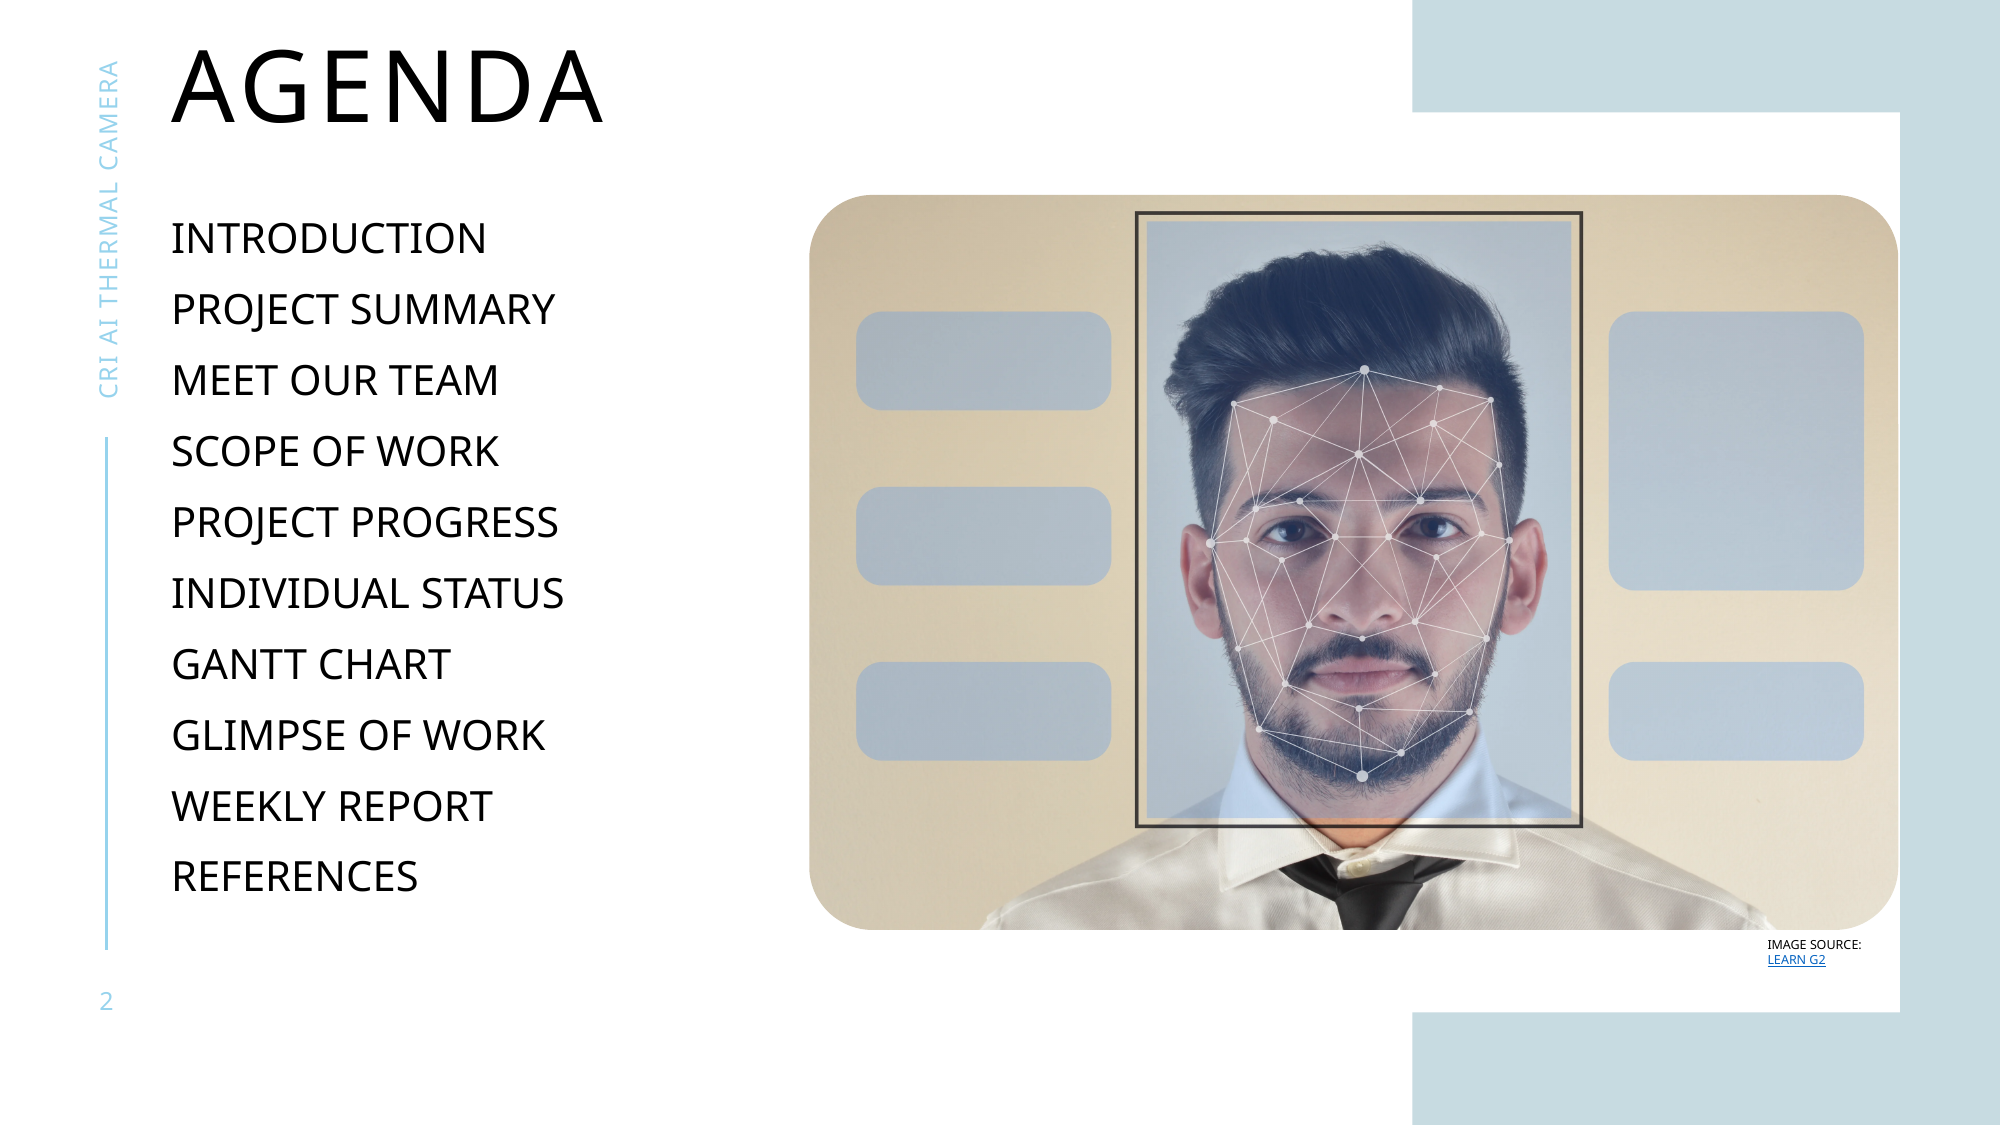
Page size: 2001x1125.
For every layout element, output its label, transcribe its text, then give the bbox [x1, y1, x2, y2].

picture [809, 194, 1899, 930]
text_box IMAGE SOURCE: LEARN G2 [1752, 929, 1913, 977]
title Agenda [171, 35, 810, 126]
footer CRI AI THERMAL CAMERA [90, 24, 124, 400]
list Introduction PROJECT SUMMARY MEET OUR TEAM SCOPE OF WORK Project Progress Individual status Gantt chart Glimpse of work Weekly report References [170, 211, 796, 962]
slide_number 2 [68, 987, 144, 1018]
